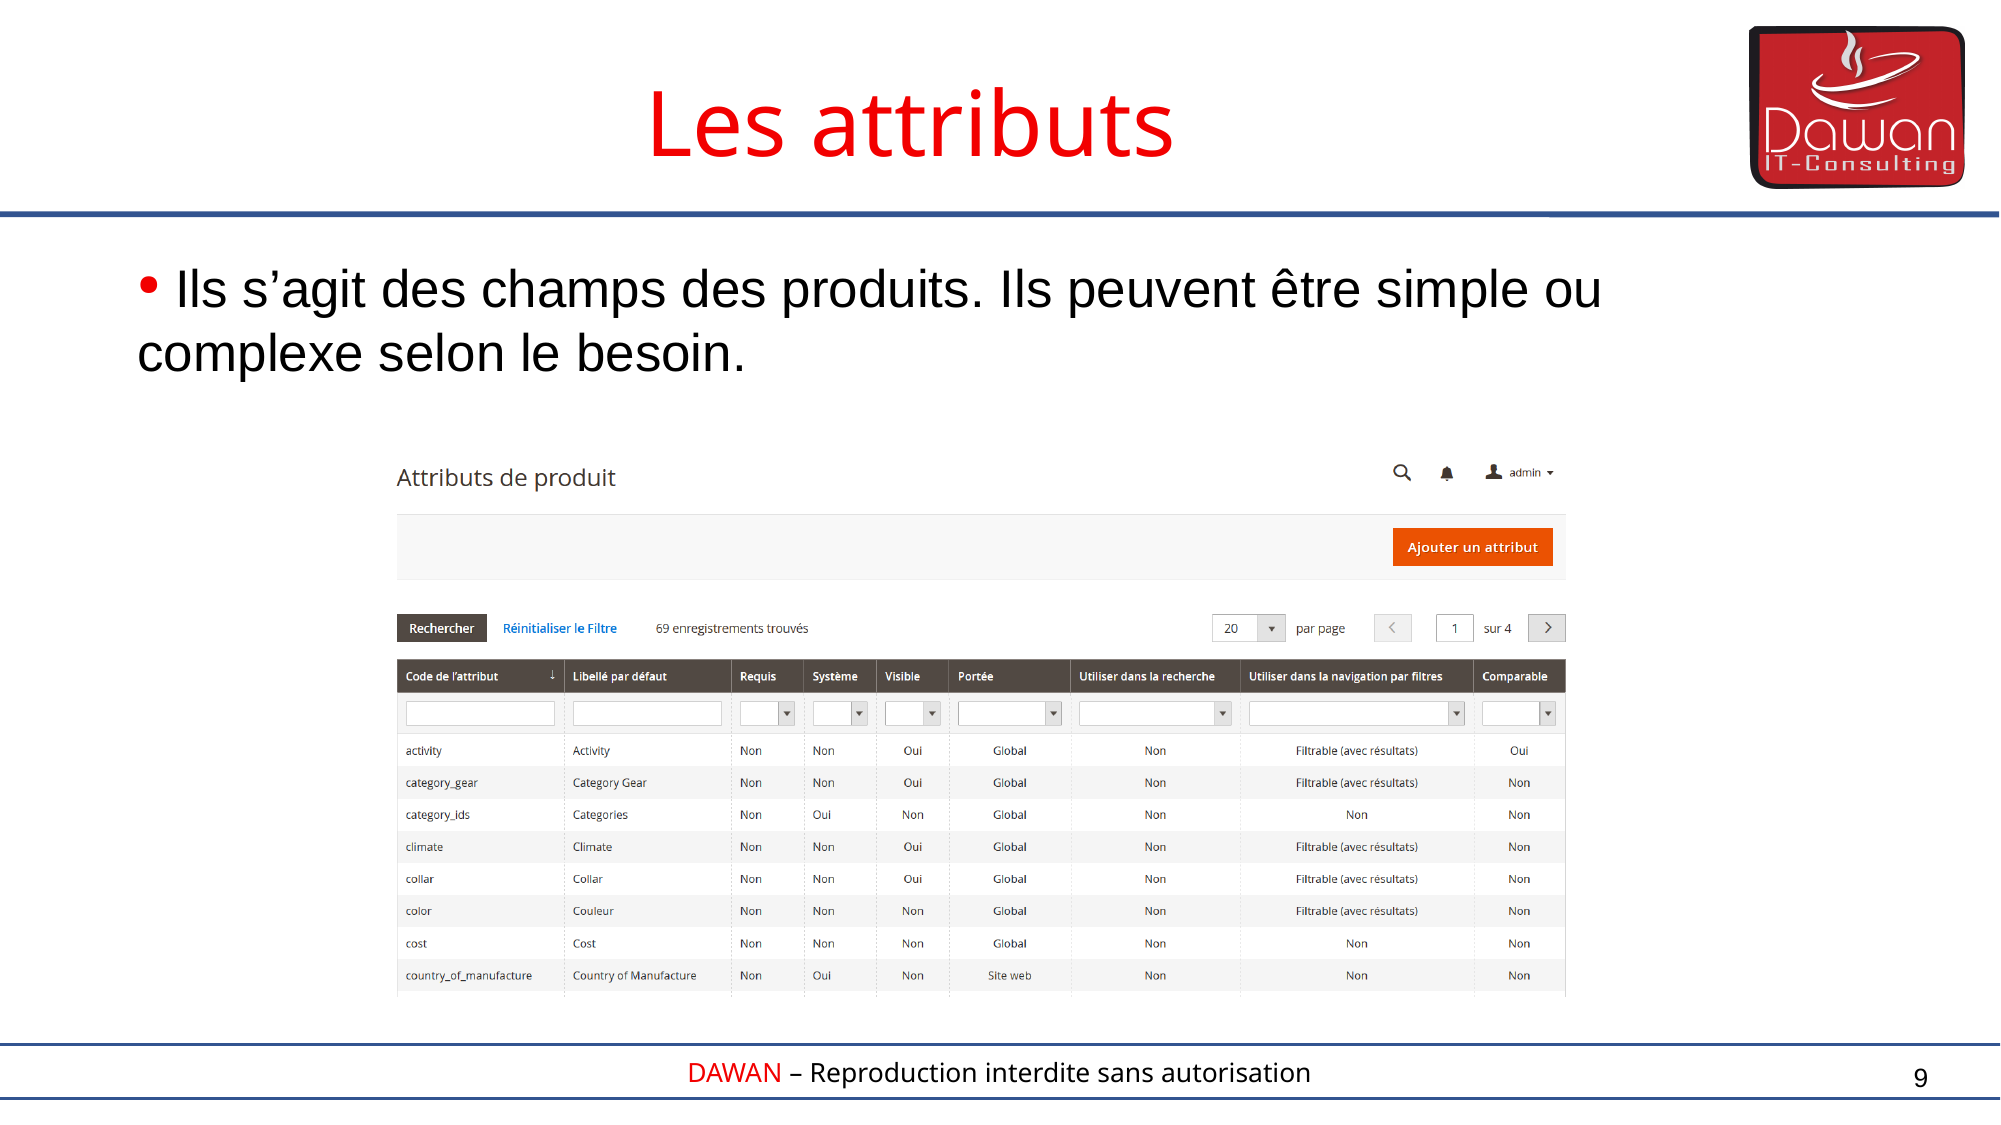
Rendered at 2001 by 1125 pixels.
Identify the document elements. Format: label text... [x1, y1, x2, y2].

picture [387, 462, 1573, 997]
title Les attributs [71, 26, 1750, 215]
list Ils s’agit des champs des produits. Ils peuvent être simple ou complexe selon le besoin. [137, 254, 1823, 893]
picture [1750, 26, 1965, 189]
slide_number 9 [1857, 1060, 1929, 1119]
